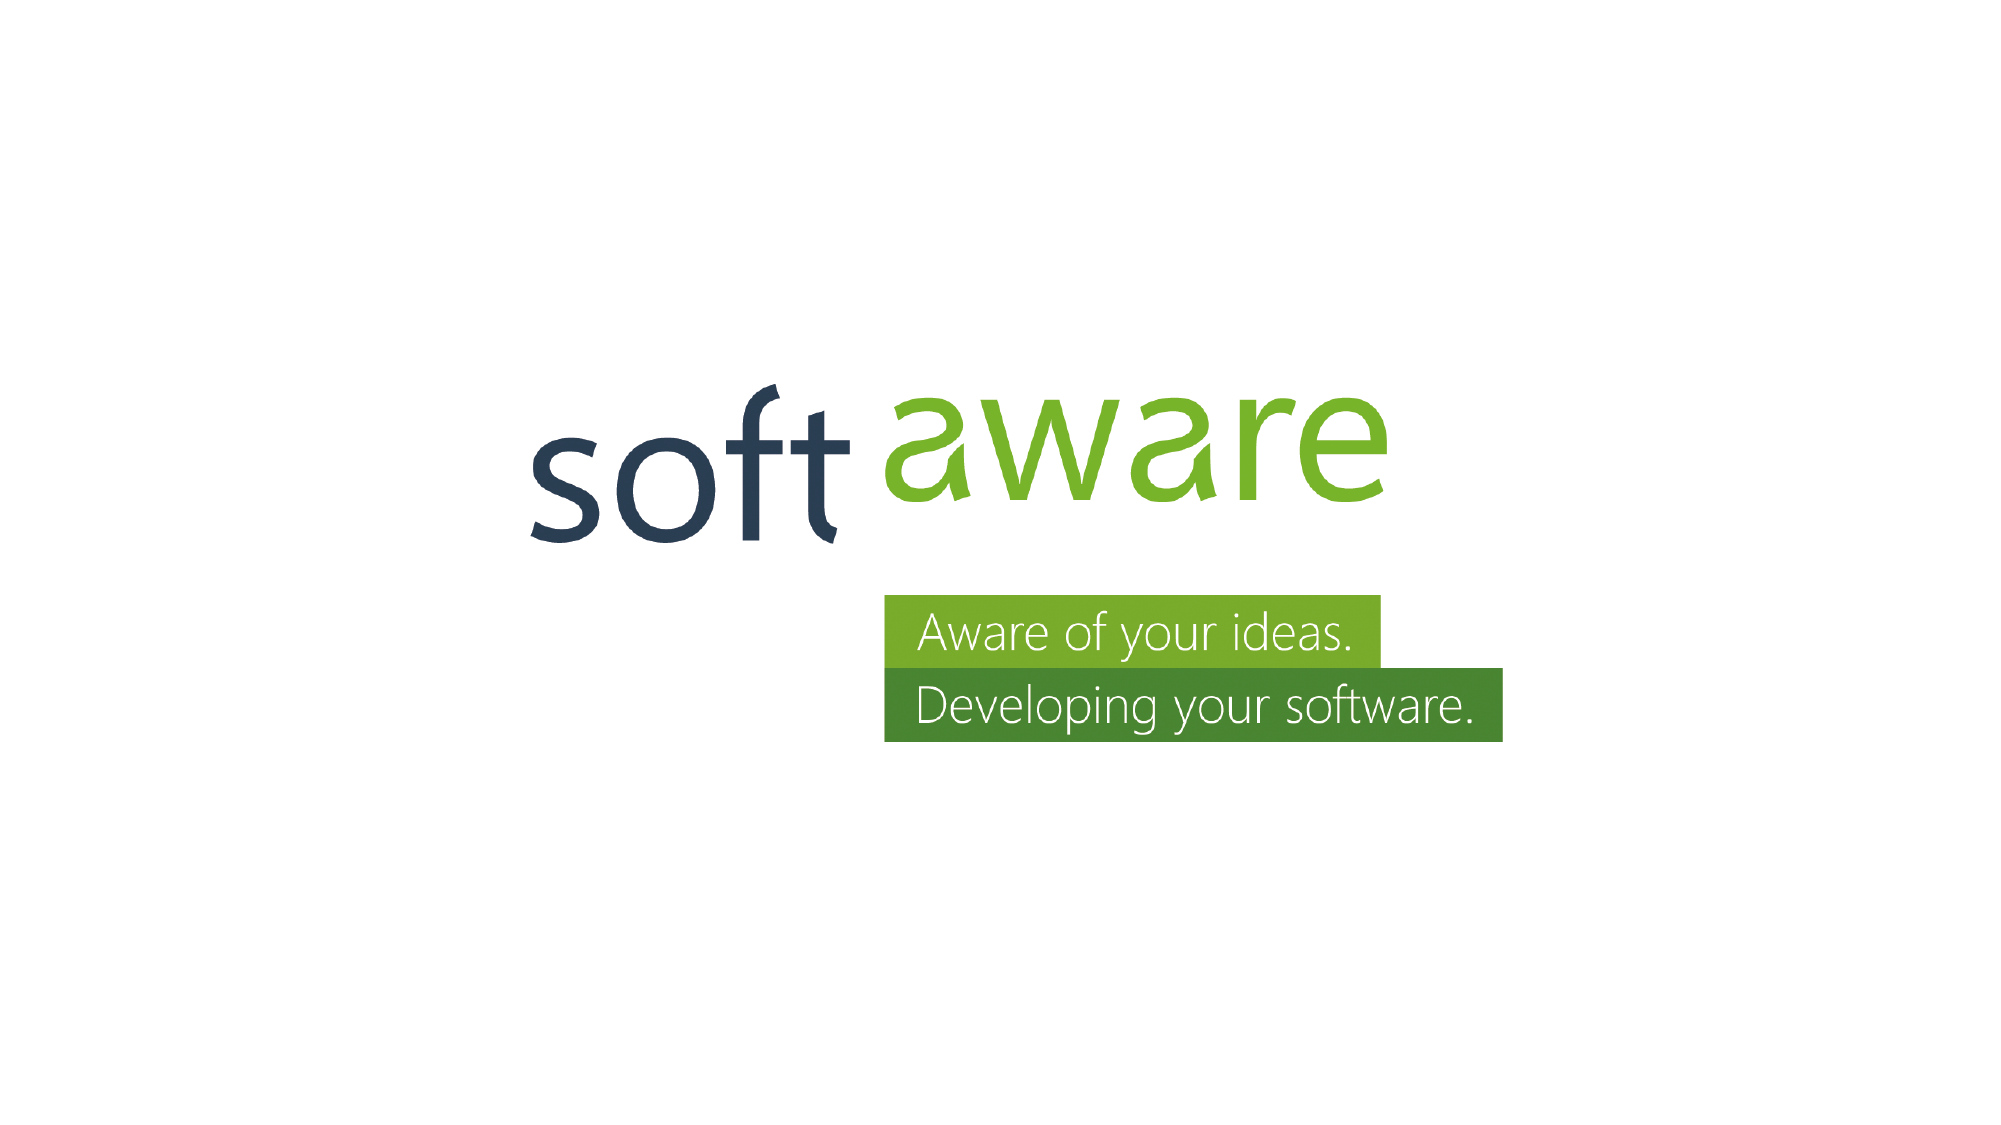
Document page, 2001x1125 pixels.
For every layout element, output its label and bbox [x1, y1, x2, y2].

picture [884, 595, 1503, 742]
picture [530, 384, 1387, 544]
